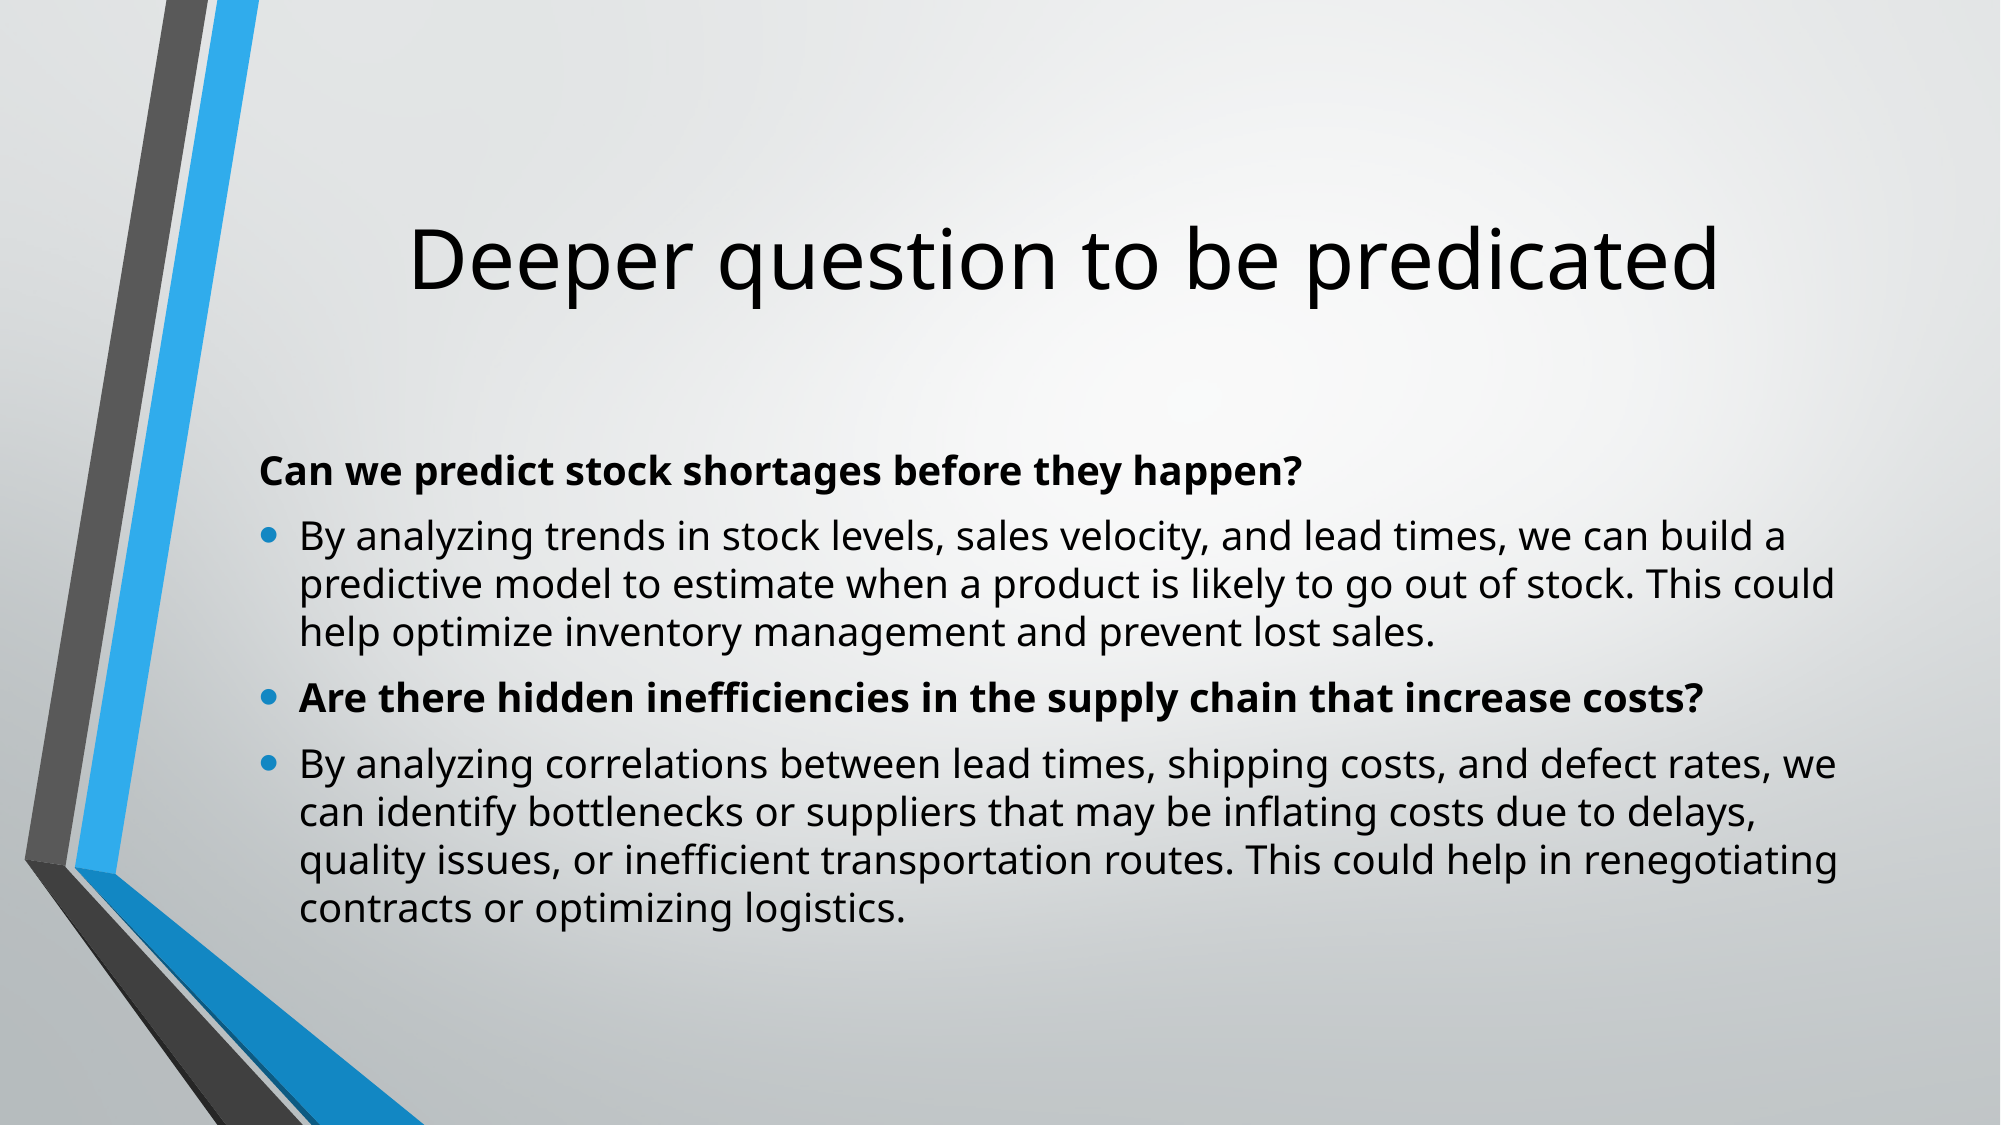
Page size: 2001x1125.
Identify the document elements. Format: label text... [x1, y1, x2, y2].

list Can we predict stock shortages before they happen? By analyzing trends in stock levels, sales velocity, and lead times, we can build a predictive model to estimate when a product is likely to go out of stock. This could help optimize inventory management and prevent lost sales. Are there hidden inefficiencies in the supply chain that increase costs? By analyzing correlations between lead times, shipping costs, and defect rates, we can identify bottlenecks or suppliers that may be inflating costs due to delays, quality issues, or inefficient transportation routes. This could help in renegotiating contracts or optimizing logistics. [243, 437, 1887, 950]
title Deeper question to be predicated [243, 112, 1887, 400]
